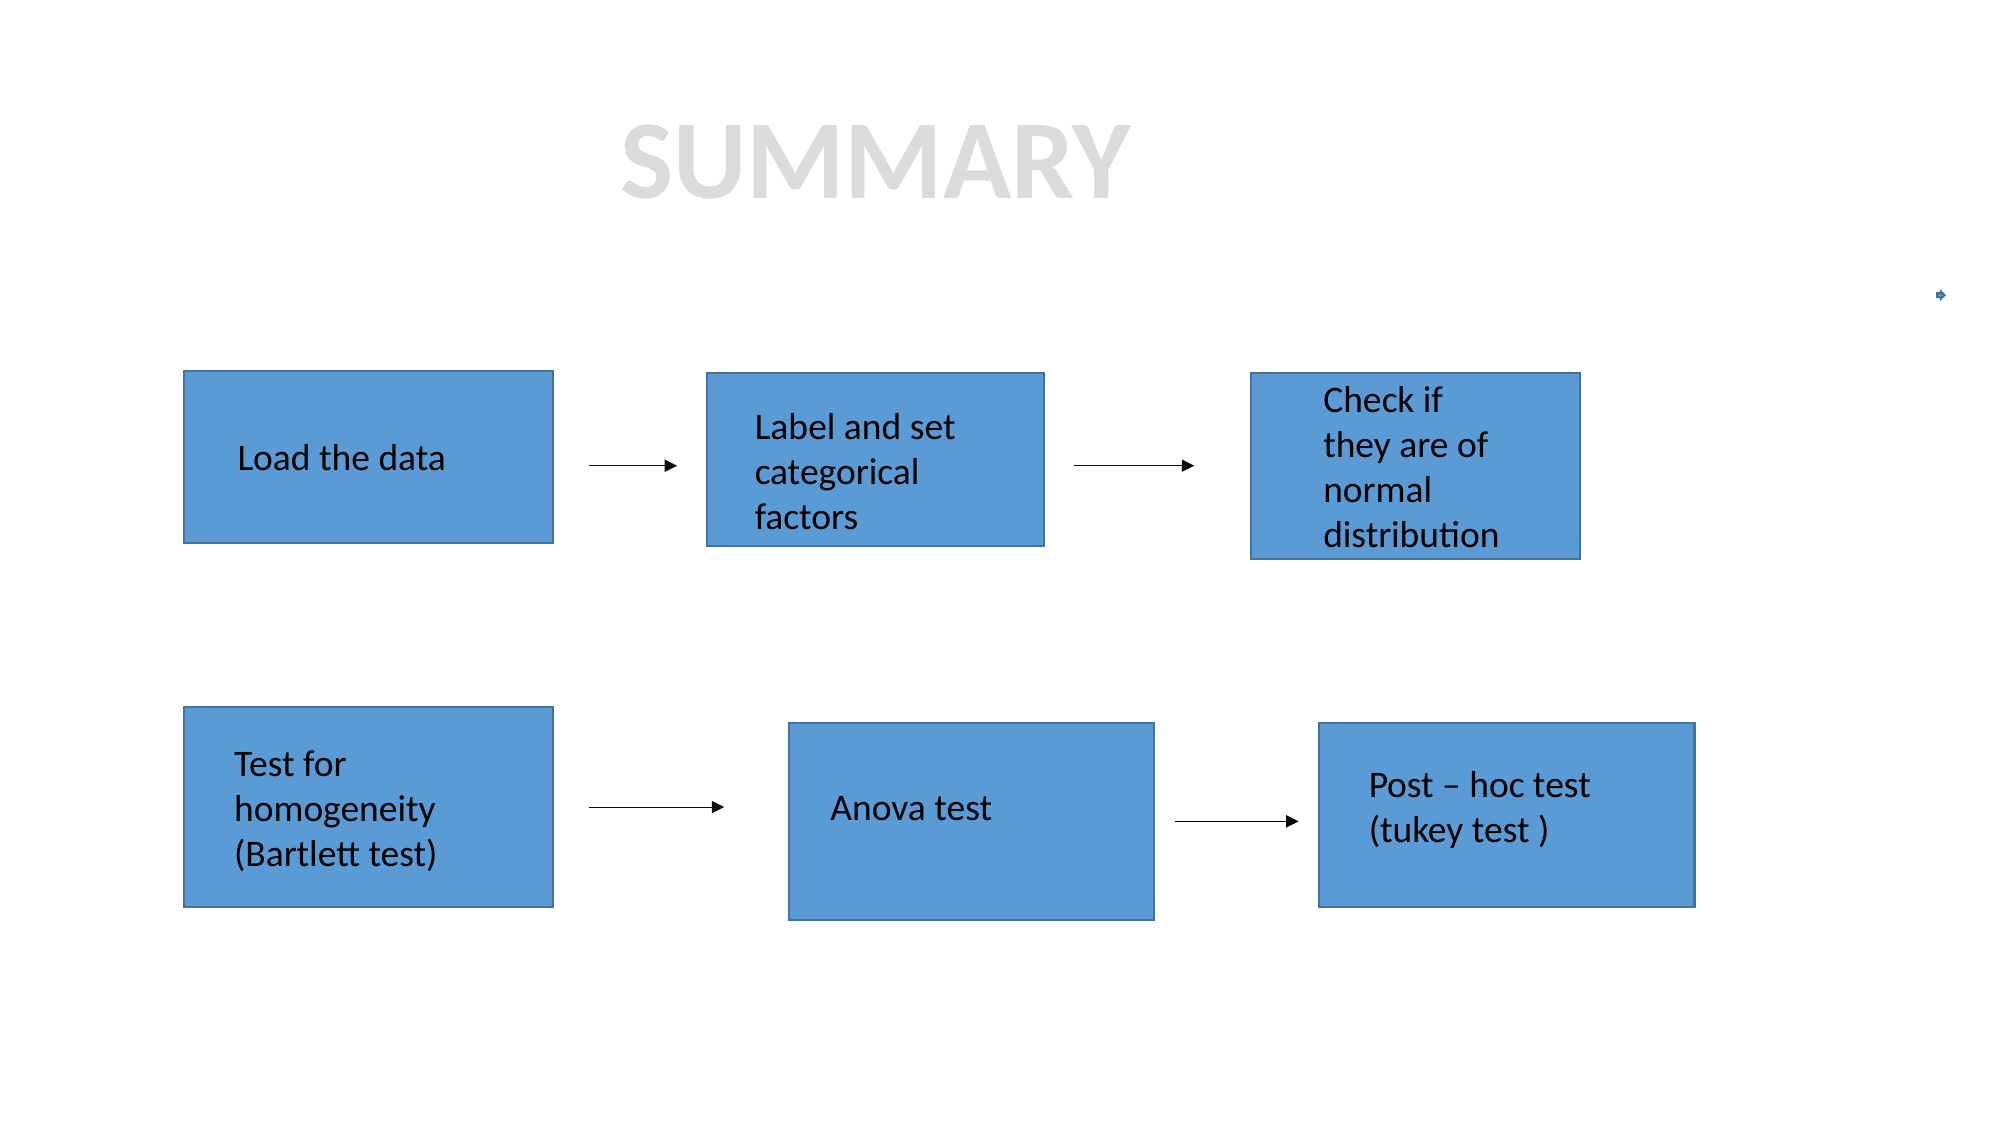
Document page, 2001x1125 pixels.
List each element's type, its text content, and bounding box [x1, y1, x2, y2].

text_box [706, 372, 1045, 547]
text_box [183, 370, 554, 544]
text_box Post – hoc test (tukey test ) [1354, 752, 1638, 858]
text_box [1318, 722, 1696, 908]
text_box Check if they are of normal distribution [1308, 367, 1523, 562]
text_box [1523, 372, 1581, 560]
text_box Label and set categorical factors [740, 394, 990, 545]
text_box Anova test [815, 775, 1075, 836]
text_box SUMMARY [604, 78, 1172, 229]
text_box Load the data [222, 425, 505, 486]
text_box [1936, 288, 1947, 302]
text_box [788, 722, 1155, 921]
text_box [1250, 372, 1308, 560]
text_box Test for homogeneity (Bartlett test) [219, 731, 497, 882]
text_box [183, 706, 554, 908]
